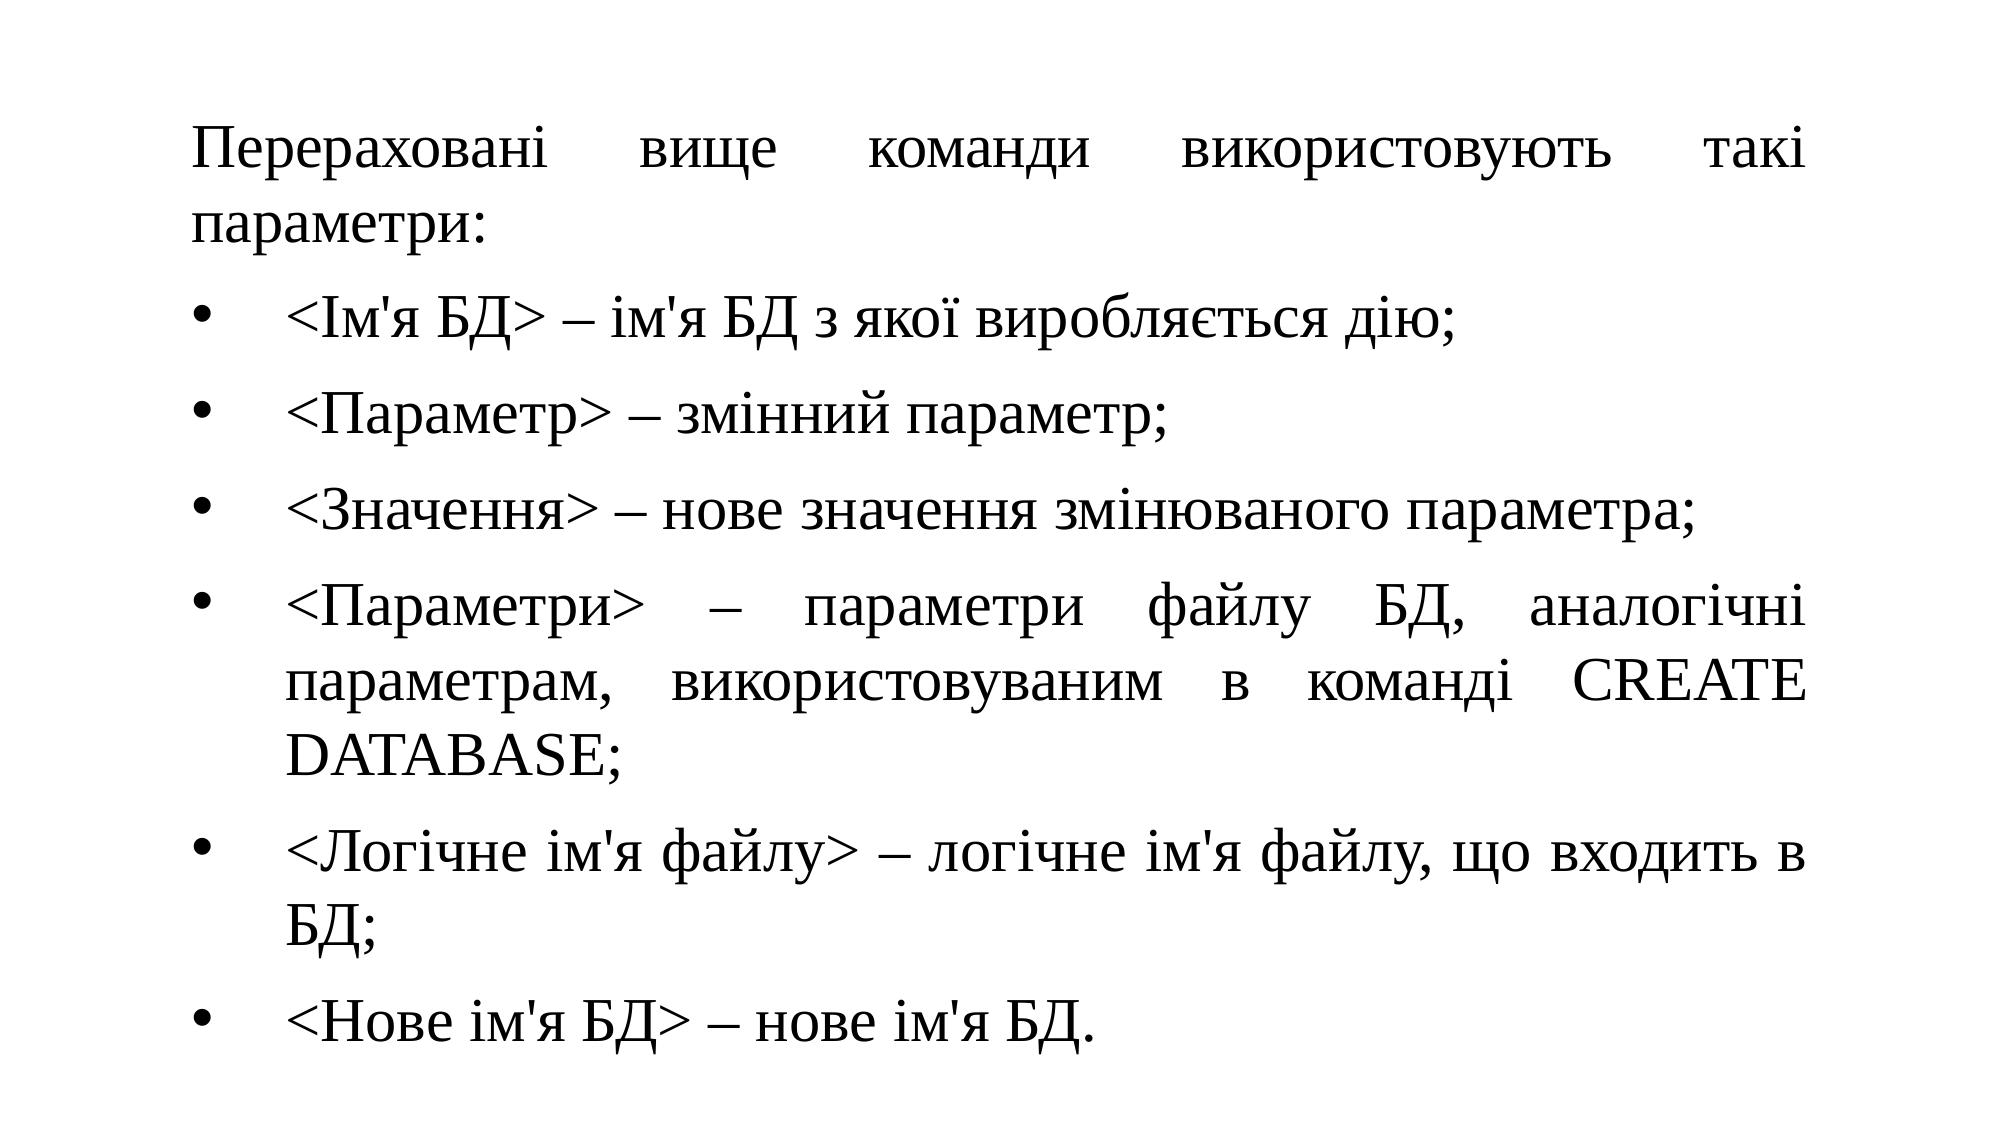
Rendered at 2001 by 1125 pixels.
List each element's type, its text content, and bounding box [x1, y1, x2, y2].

subtitle Перераховані вище команди використовують такі параметри: <Ім'я БД> – ім'я БД з якої виробляється дію; <Параметр> – змінний параметр; <Значення> – нове значення змінюваного параметра; <Параметри> – параметри файлу БД, аналогічні параметрам, використовуваним в команді CREATE DATABASE; <Логічне ім'я файлу> – логічне ім'я файлу, що входить в БД; <Нове ім'я БД> – нове ім'я БД. [176, 97, 1824, 1048]
